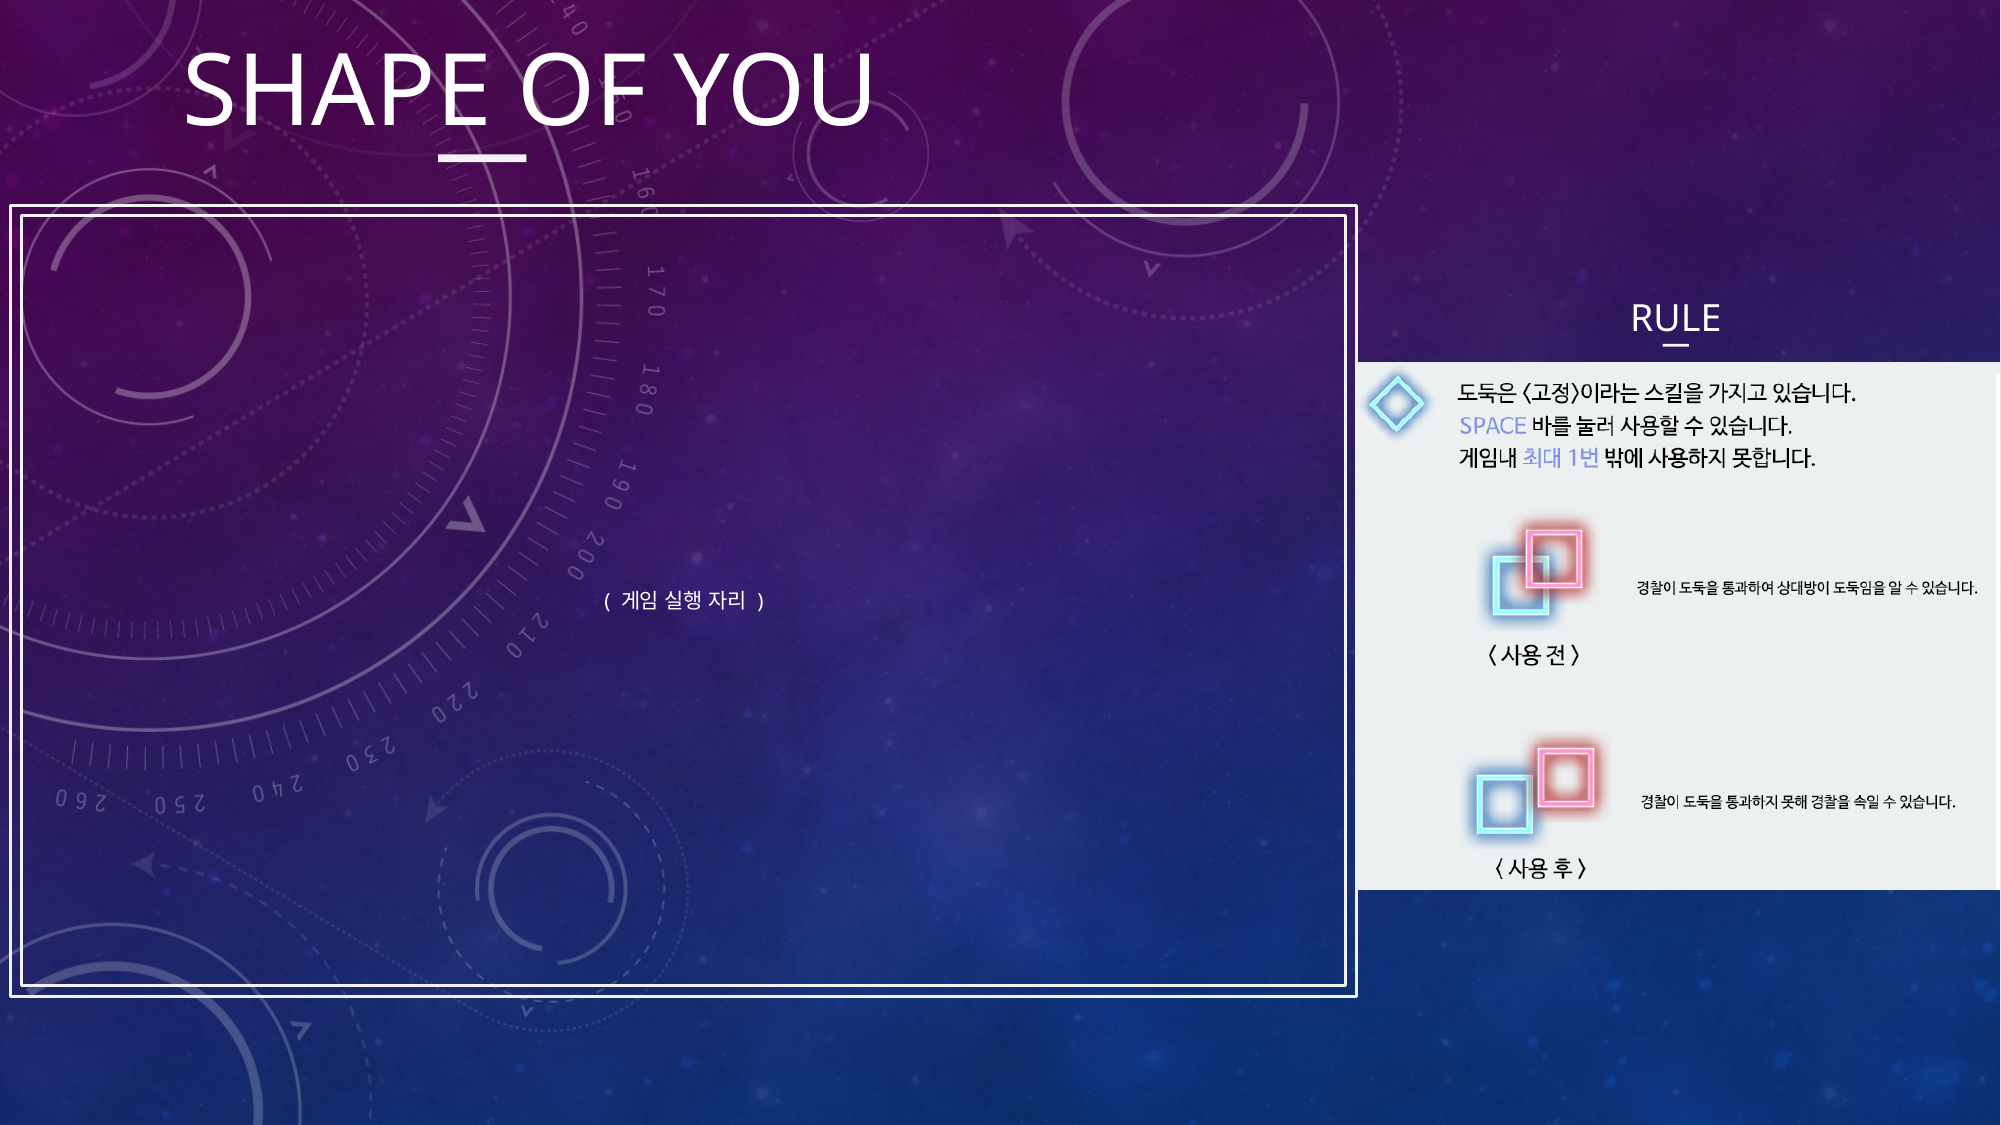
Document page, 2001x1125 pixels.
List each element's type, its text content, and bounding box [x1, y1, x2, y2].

picture [0, 0, 2001, 1125]
text_box [1661, 342, 1691, 348]
text_box RULE [1615, 286, 1737, 346]
text_box [437, 153, 528, 164]
subtitle Shape of you [0, 17, 895, 249]
text_box [9, 204, 1358, 998]
text_box [20, 214, 1347, 987]
